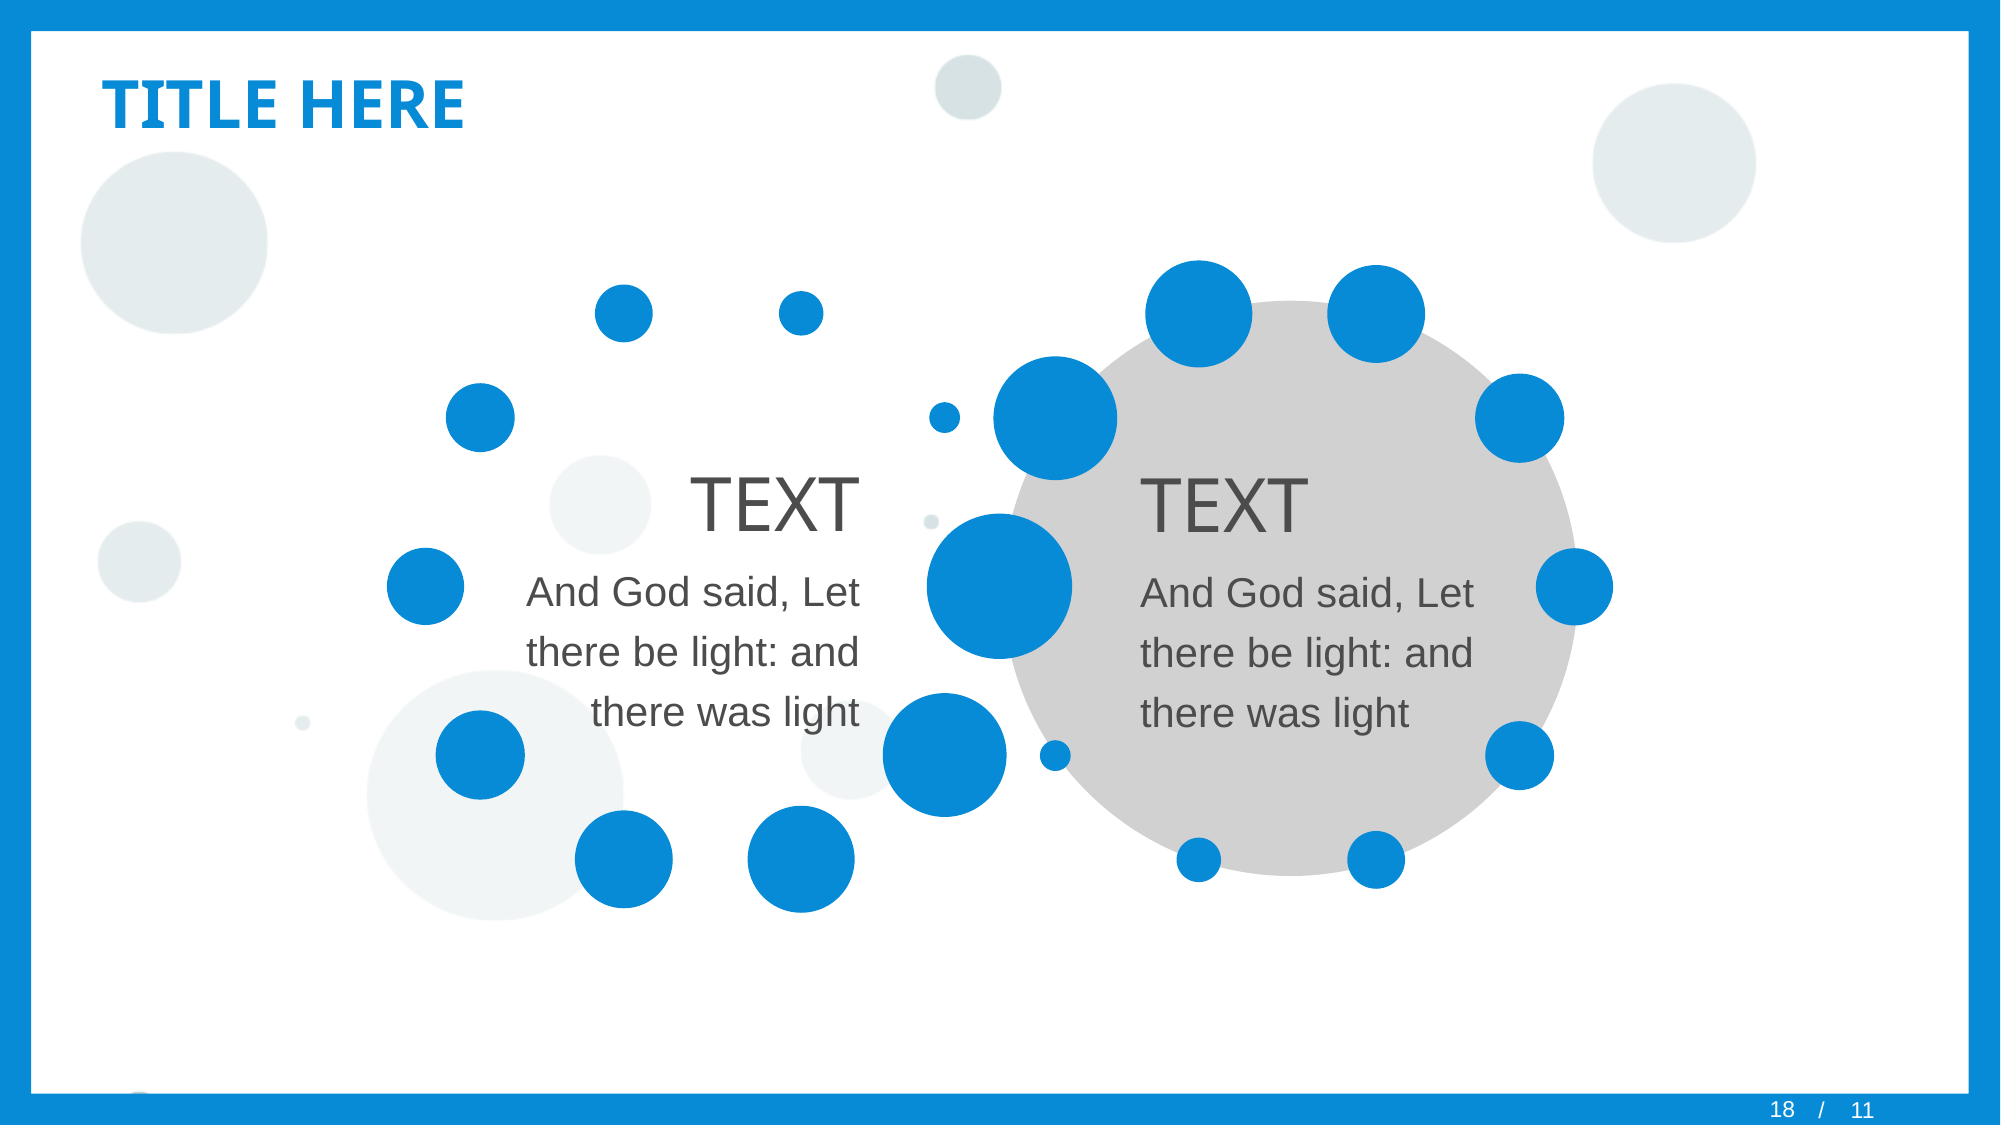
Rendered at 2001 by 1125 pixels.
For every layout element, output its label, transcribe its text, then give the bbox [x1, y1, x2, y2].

text_box [1143, 258, 1255, 370]
text_box [1345, 828, 1408, 891]
picture [32, 32, 1968, 1093]
text_box TEXT And God said, Let there be light: and there was light [1125, 432, 1499, 744]
text_box [880, 691, 1009, 820]
text_box [1499, 456, 1578, 728]
slide_number 18 [1422, 1098, 1810, 1125]
text_box [927, 400, 963, 436]
title TITLE HERE [86, 42, 1914, 161]
text_box [991, 354, 1120, 483]
footer / 11 [1803, 1095, 2000, 1123]
text_box [433, 708, 527, 802]
text_box [1472, 371, 1567, 465]
text_box [592, 282, 655, 345]
text_box [443, 381, 517, 455]
text_box [384, 545, 467, 628]
text_box [745, 803, 857, 915]
text_box [572, 808, 675, 911]
text_box [1483, 719, 1557, 793]
text_box [924, 511, 1075, 662]
text_box [1325, 262, 1428, 365]
text_box [776, 289, 826, 338]
text_box [1533, 546, 1616, 628]
text_box [1010, 298, 1501, 879]
text_box TEXT And God said, Let there be light: and there was light [501, 431, 875, 743]
text_box [1174, 835, 1224, 885]
text_box [1037, 738, 1073, 774]
